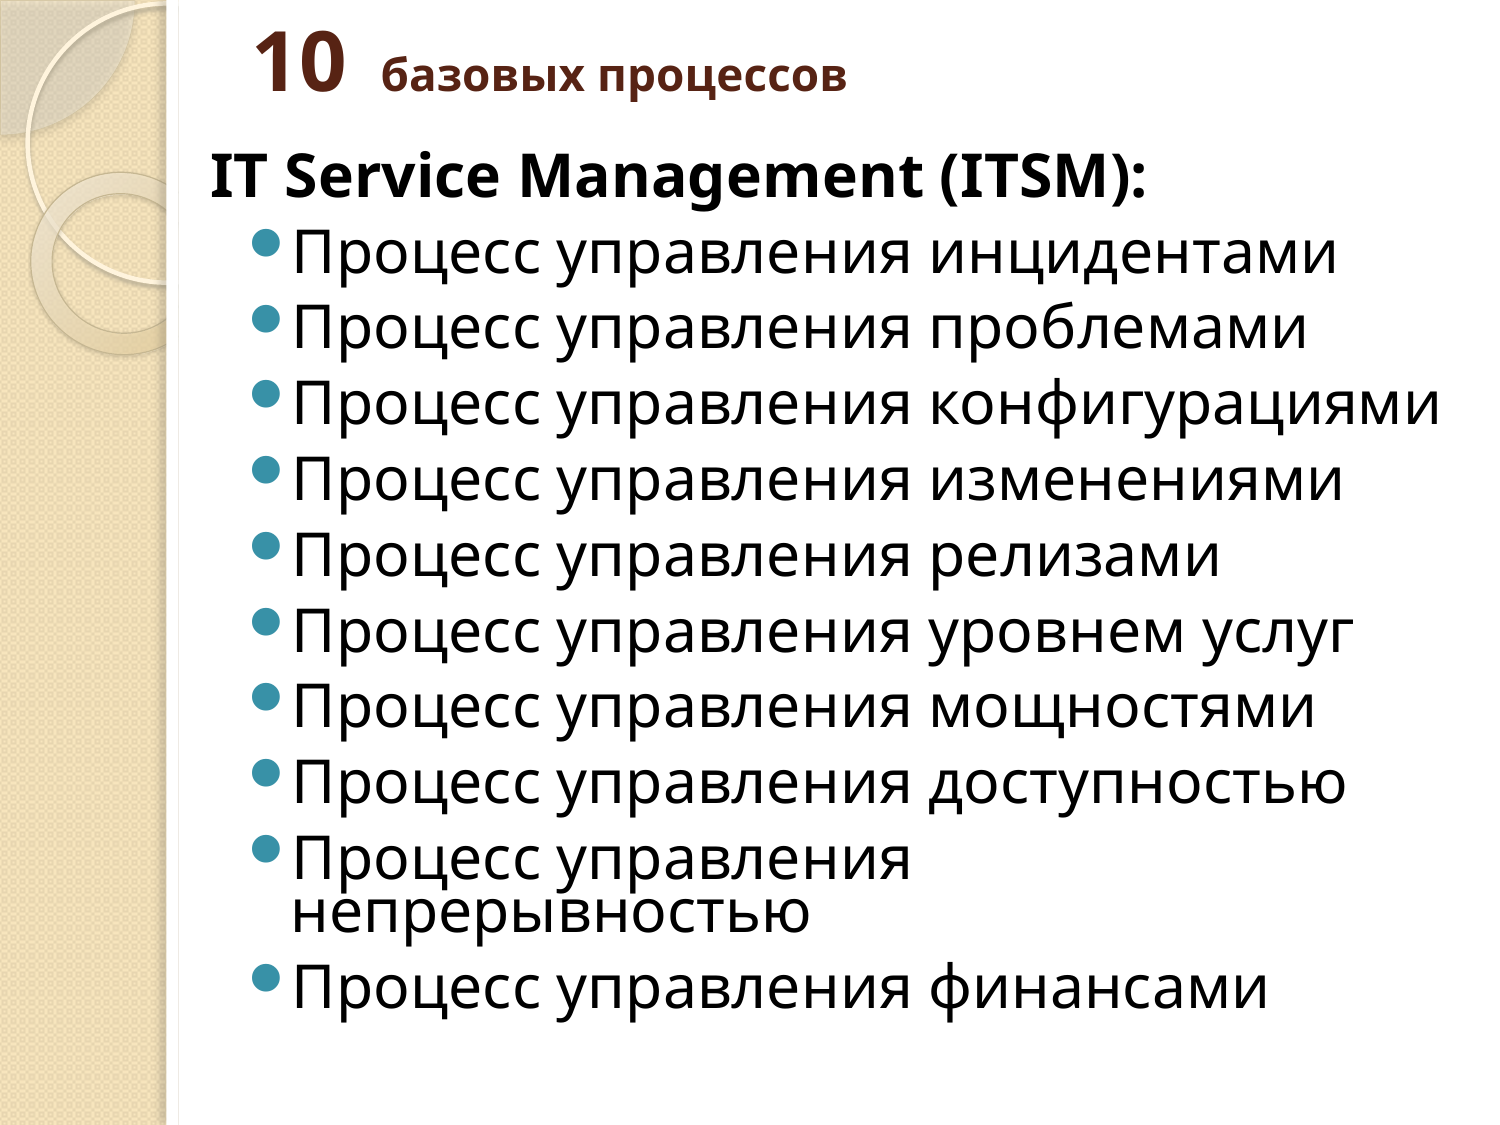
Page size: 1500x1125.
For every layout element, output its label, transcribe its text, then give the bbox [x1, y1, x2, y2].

title 10 базовых процессов [236, 0, 1467, 116]
list IT Service Management (ITSM): Процесс управления инцидентами Процесс управления проблемами Процесс управления конфигурациями Процесс управления изменениями Процесс управления релизами Процесс управления уровнем услуг Процесс управления мощностями Процесс управления доступностью Процесс управления непрерывностью Процесс управления финансами [183, 149, 1466, 1083]
